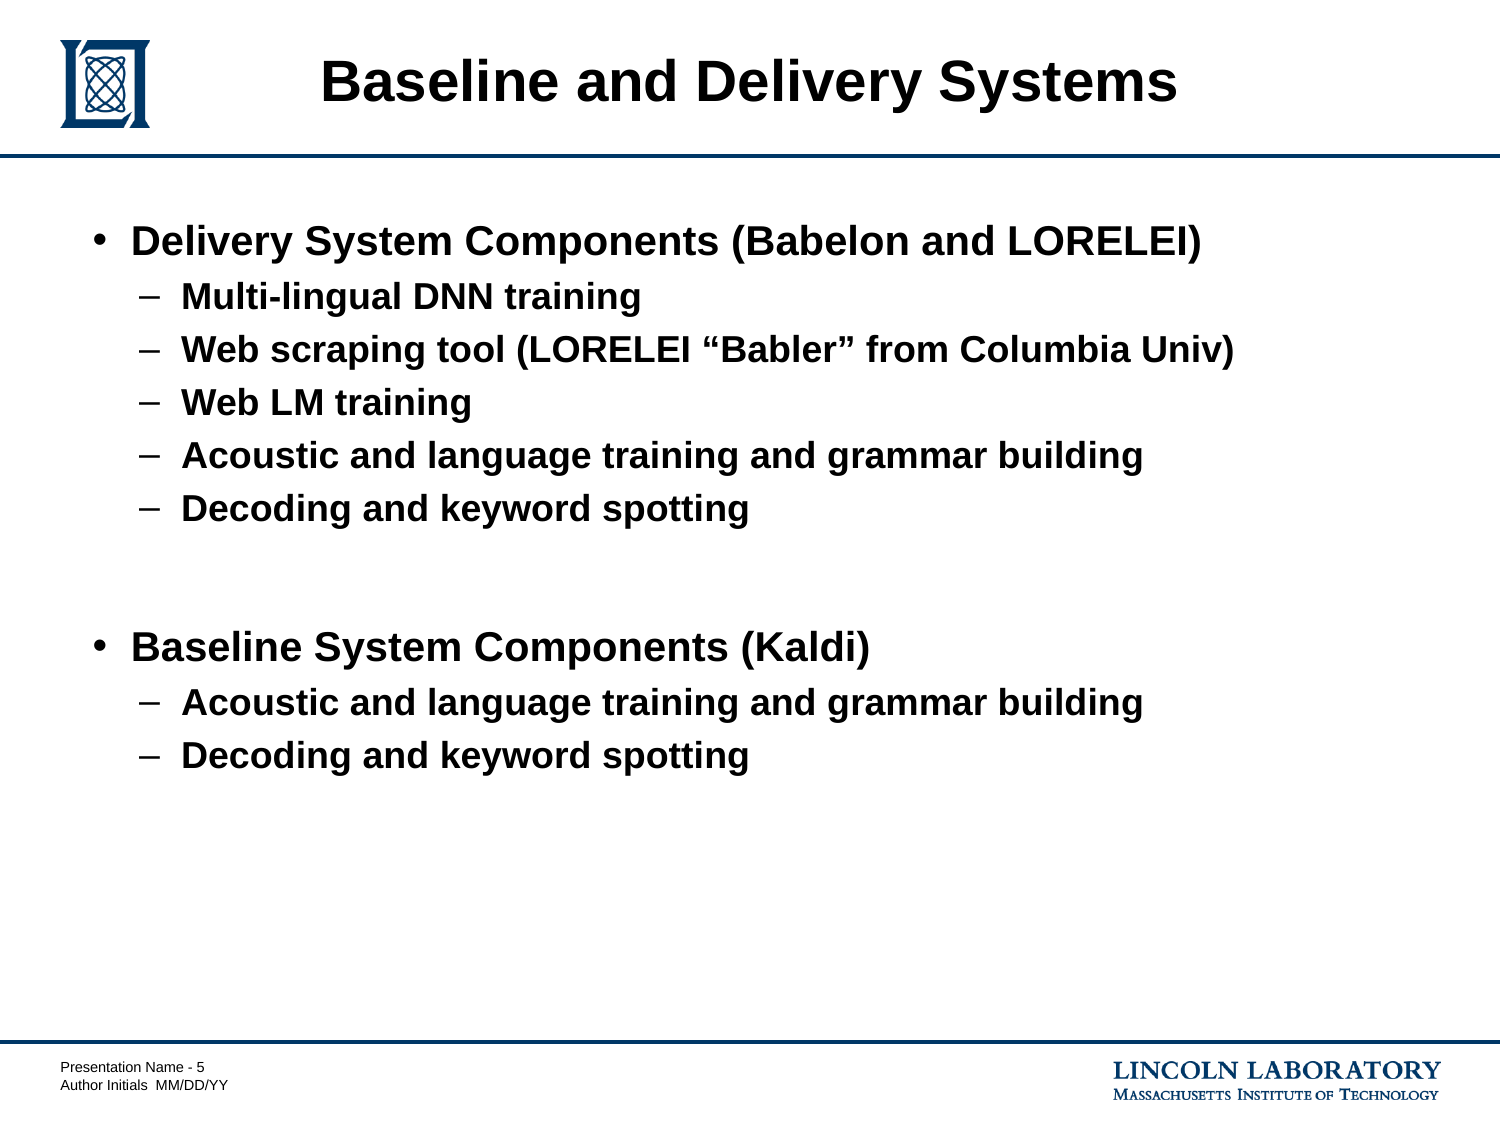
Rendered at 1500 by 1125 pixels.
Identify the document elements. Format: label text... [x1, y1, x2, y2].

picture [1111, 1061, 1441, 1100]
picture [60, 40, 150, 128]
list Delivery System Components (Babelon and LORELEI) Multi-lingual DNN training Web scraping tool (LORELEI “Babler” from Columbia Univ) Web LM training Acoustic and language training and grammar building Decoding and keyword spotting Baseline System Components (Kaldi) Acoustic and language training and grammar building Decoding and keyword spotting [77, 212, 1422, 1005]
title Baseline and Delivery Systems [154, 16, 1346, 151]
